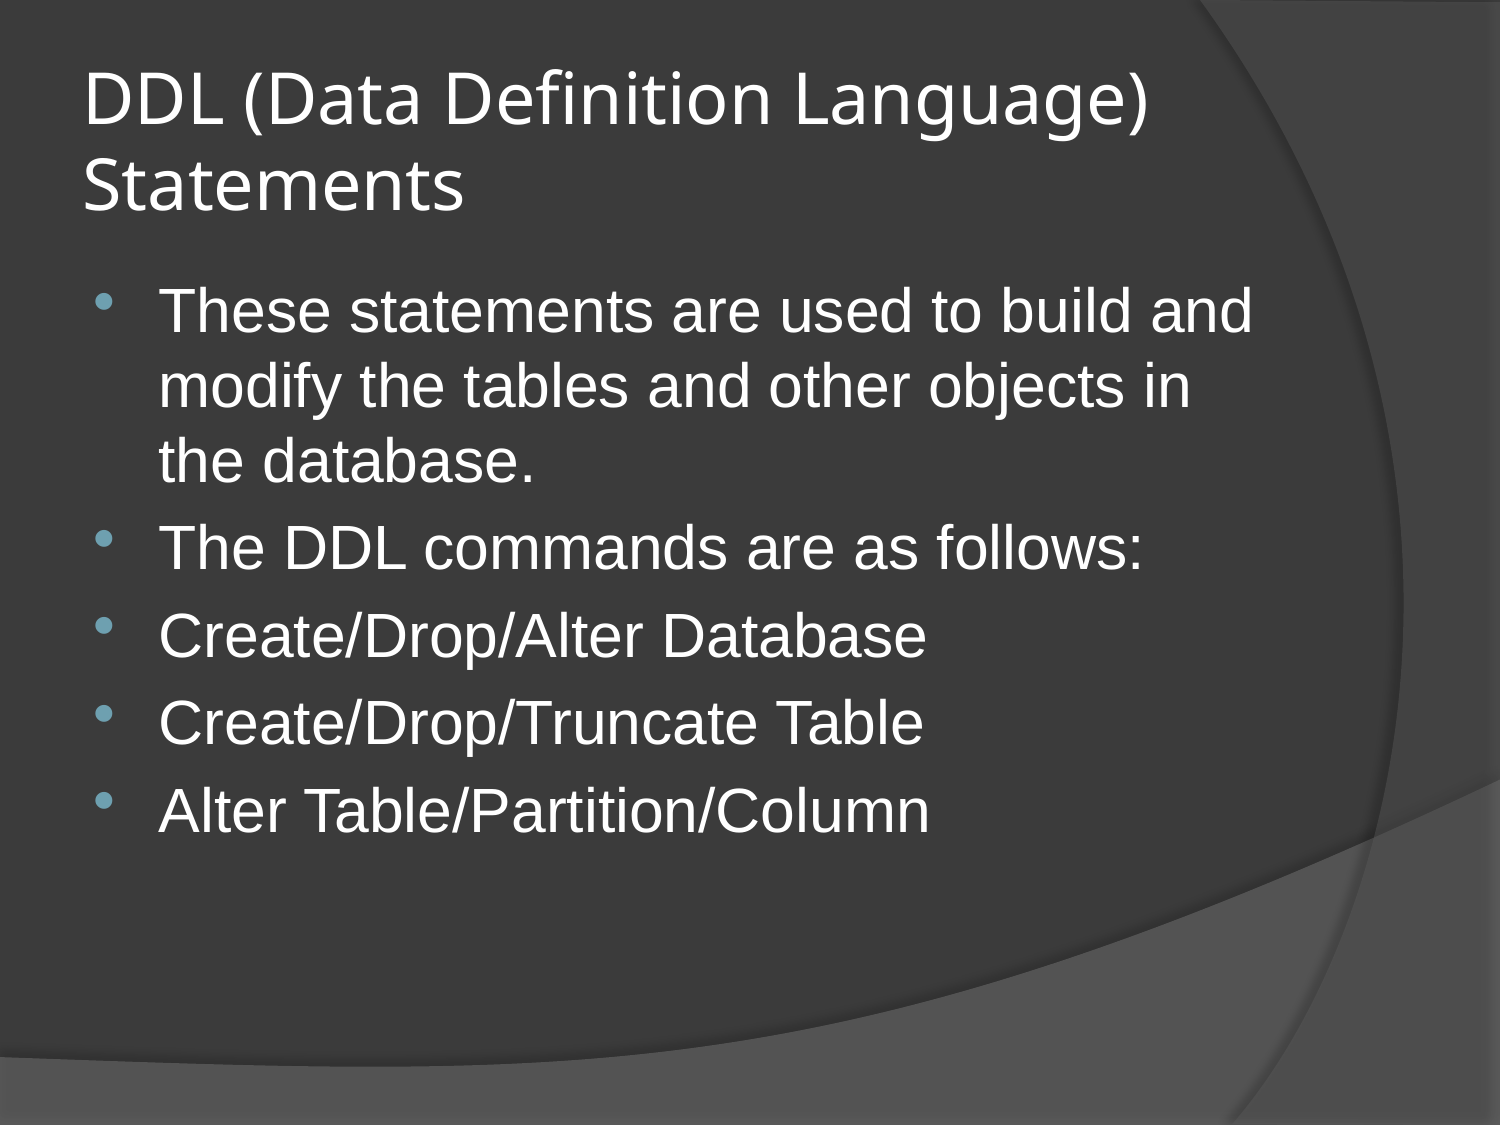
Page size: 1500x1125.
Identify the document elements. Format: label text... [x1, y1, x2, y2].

list These statements are used to build and modify the tables and other objects in the database. The DDL commands are as follows: Create/Drop/Alter Database Create/Drop/Truncate Table Alter Table/Partition/Column [75, 262, 1300, 1005]
title DDL (Data Definition Language) Statements [75, 45, 1300, 233]
